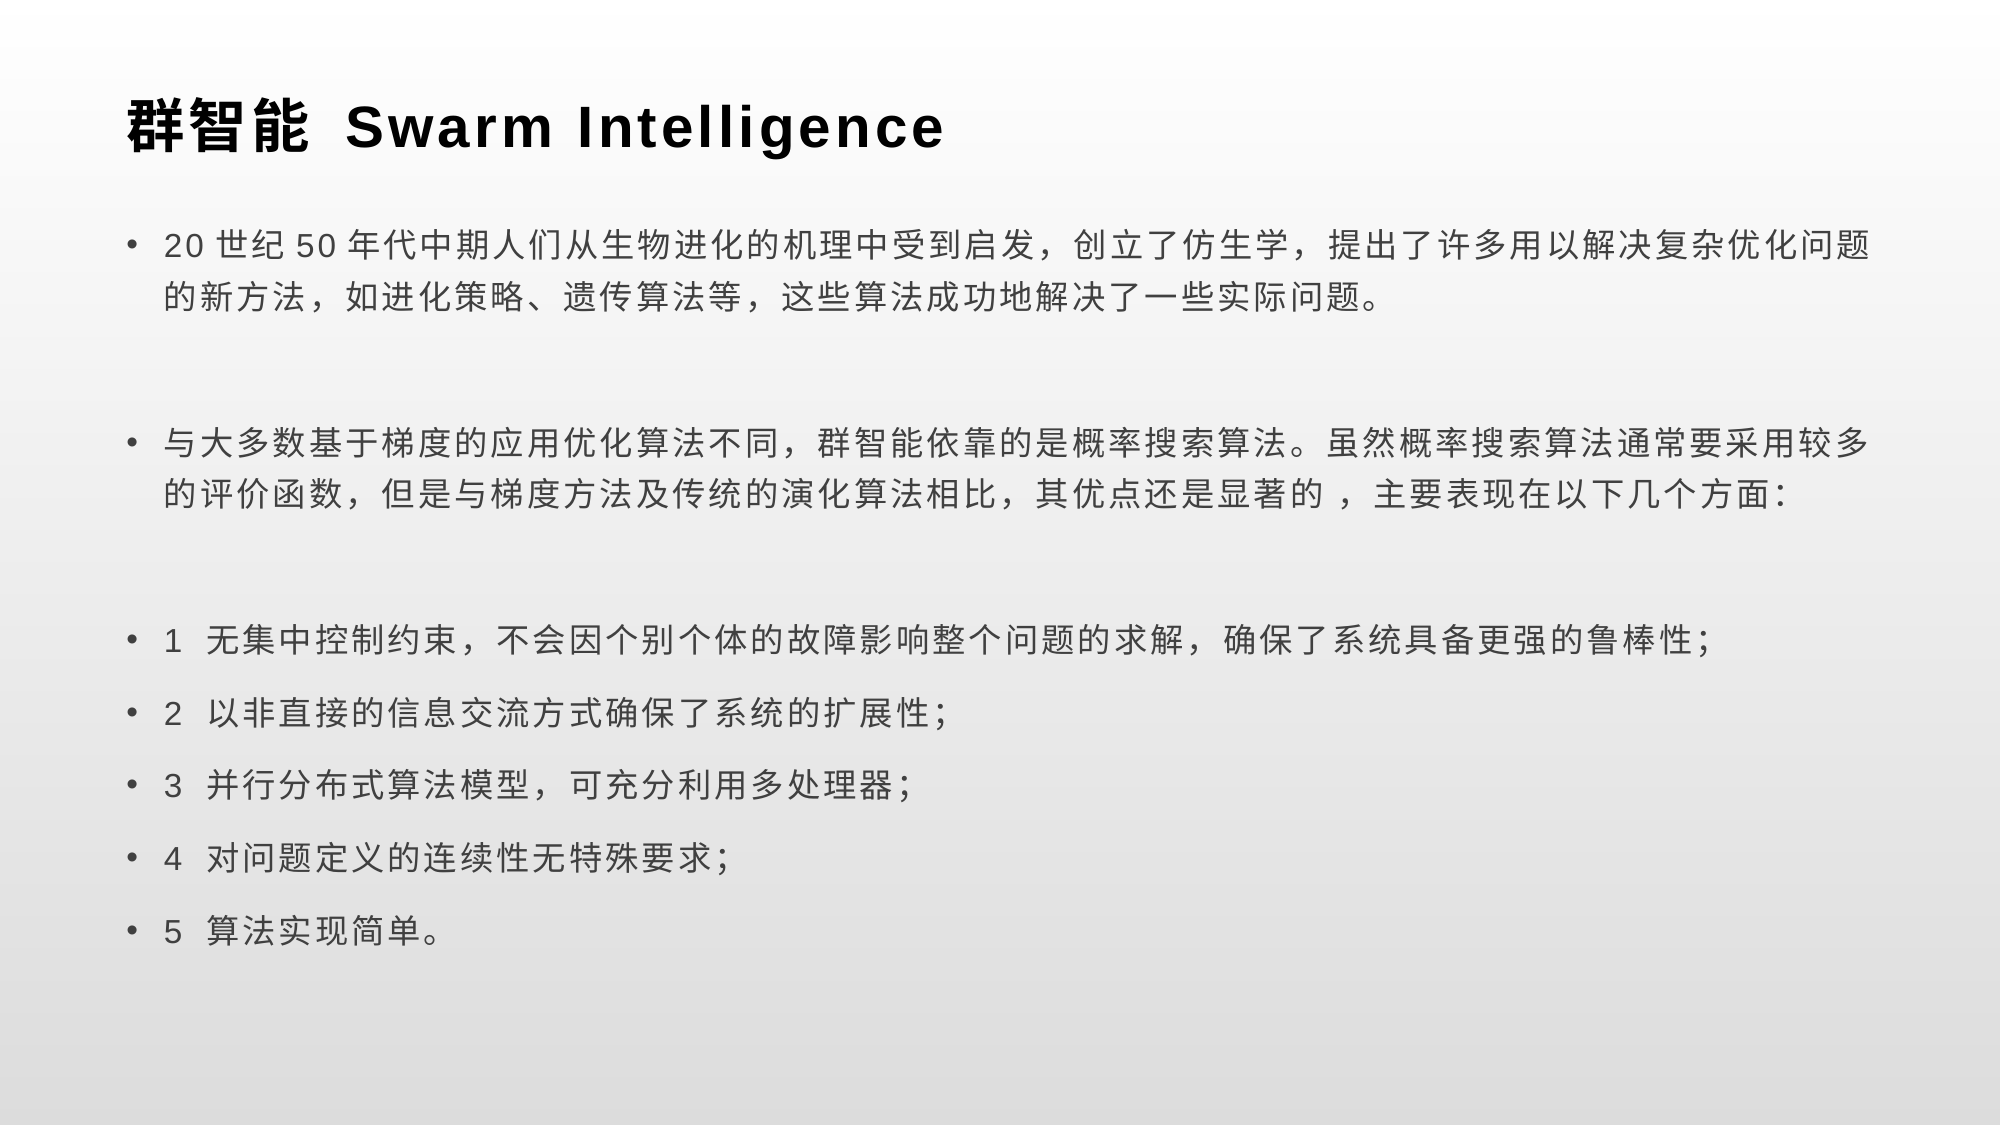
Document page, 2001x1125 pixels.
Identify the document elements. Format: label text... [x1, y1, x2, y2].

title 群智能 Swarm Intelligence [109, 70, 1891, 178]
list 20世纪50年代中期人们从生物进化的机理中受到启发，创立了仿生学，提出了许多用以解决复杂优化问题的新方法，如进化策略、遗传算法等，这些算法成功地解决了一些实际问题。 与大多数基于梯度的应用优化算法不同，群智能依靠的是概率搜索算法。虽然概率搜索算法通常要采用较多的评价函数，但是与梯度方法及传统的演化算法相比，其优点还是显著的 ，主要表现在以下几个方面： 1 无集中控制约束，不会因个别个体的故障影响整个问题的求解，确保了系统具备更强的鲁棒性； 2 以非直接的信息交流方式确保了系统的扩展性； 3 并行分布式算法模型，可充分利用多处理器； 4 对问题定义的连续性无特殊要求； 5 算法实现简单。 [109, 212, 1891, 1040]
